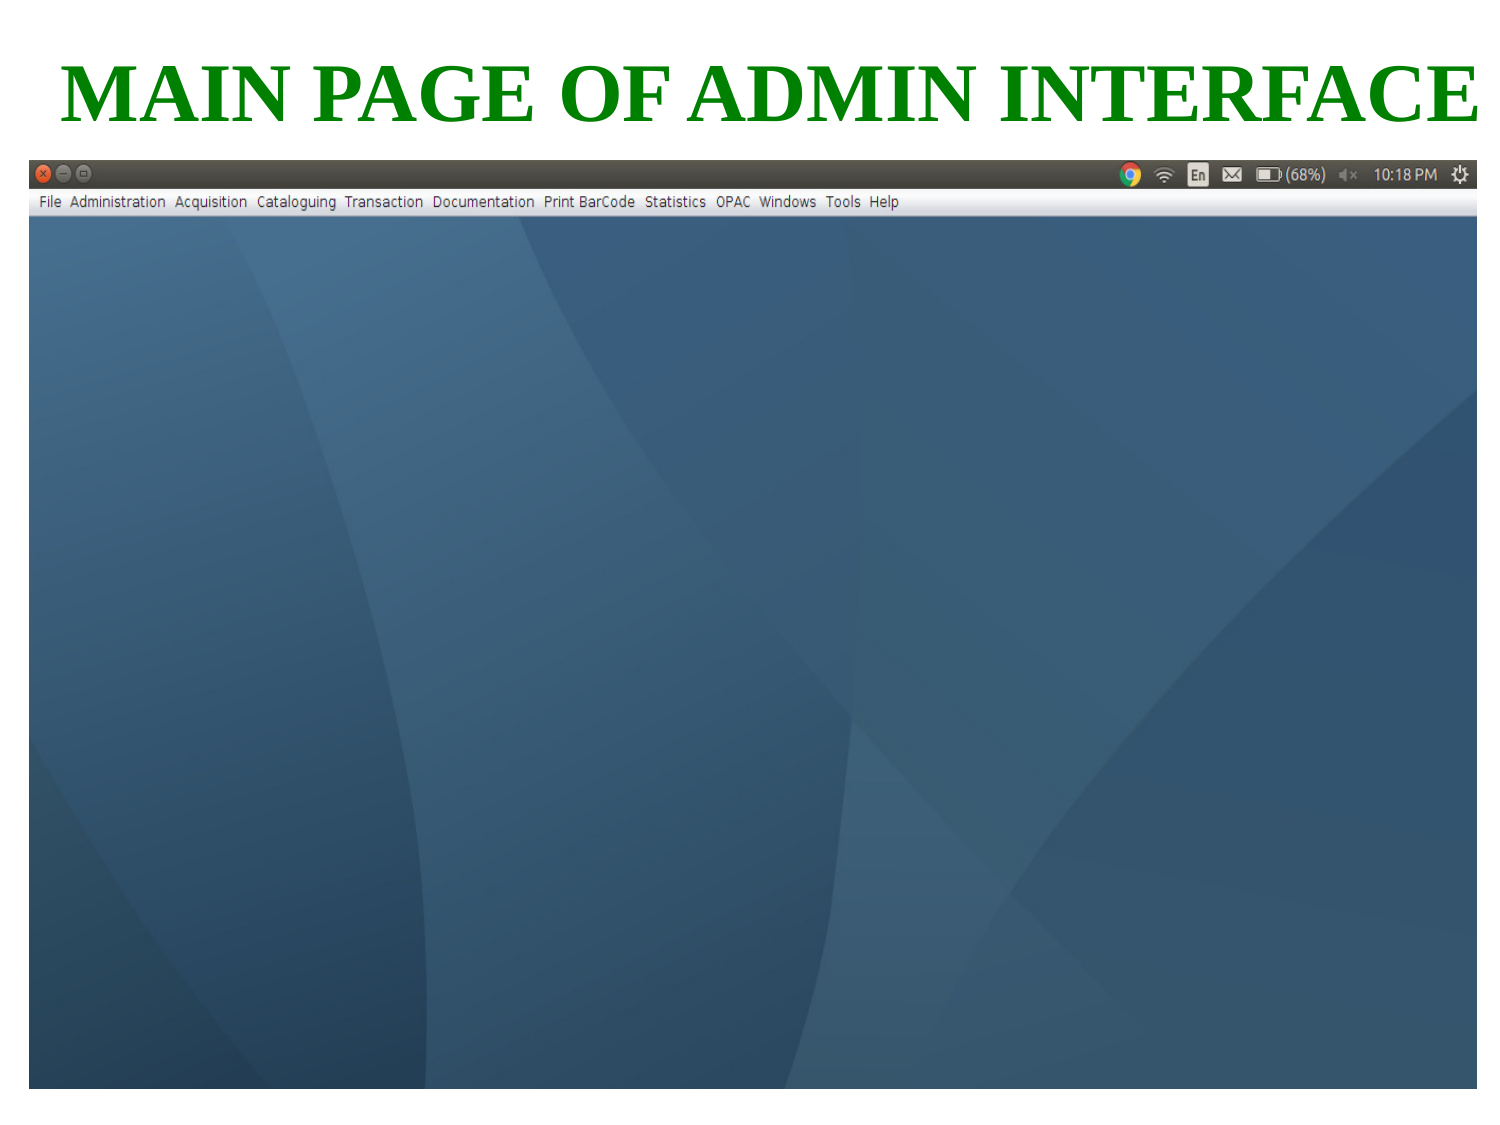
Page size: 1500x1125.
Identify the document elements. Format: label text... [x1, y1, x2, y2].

picture [29, 160, 1477, 1089]
text_box MAIN PAGE OF ADMIN INTERFACE [0, 30, 1500, 146]
